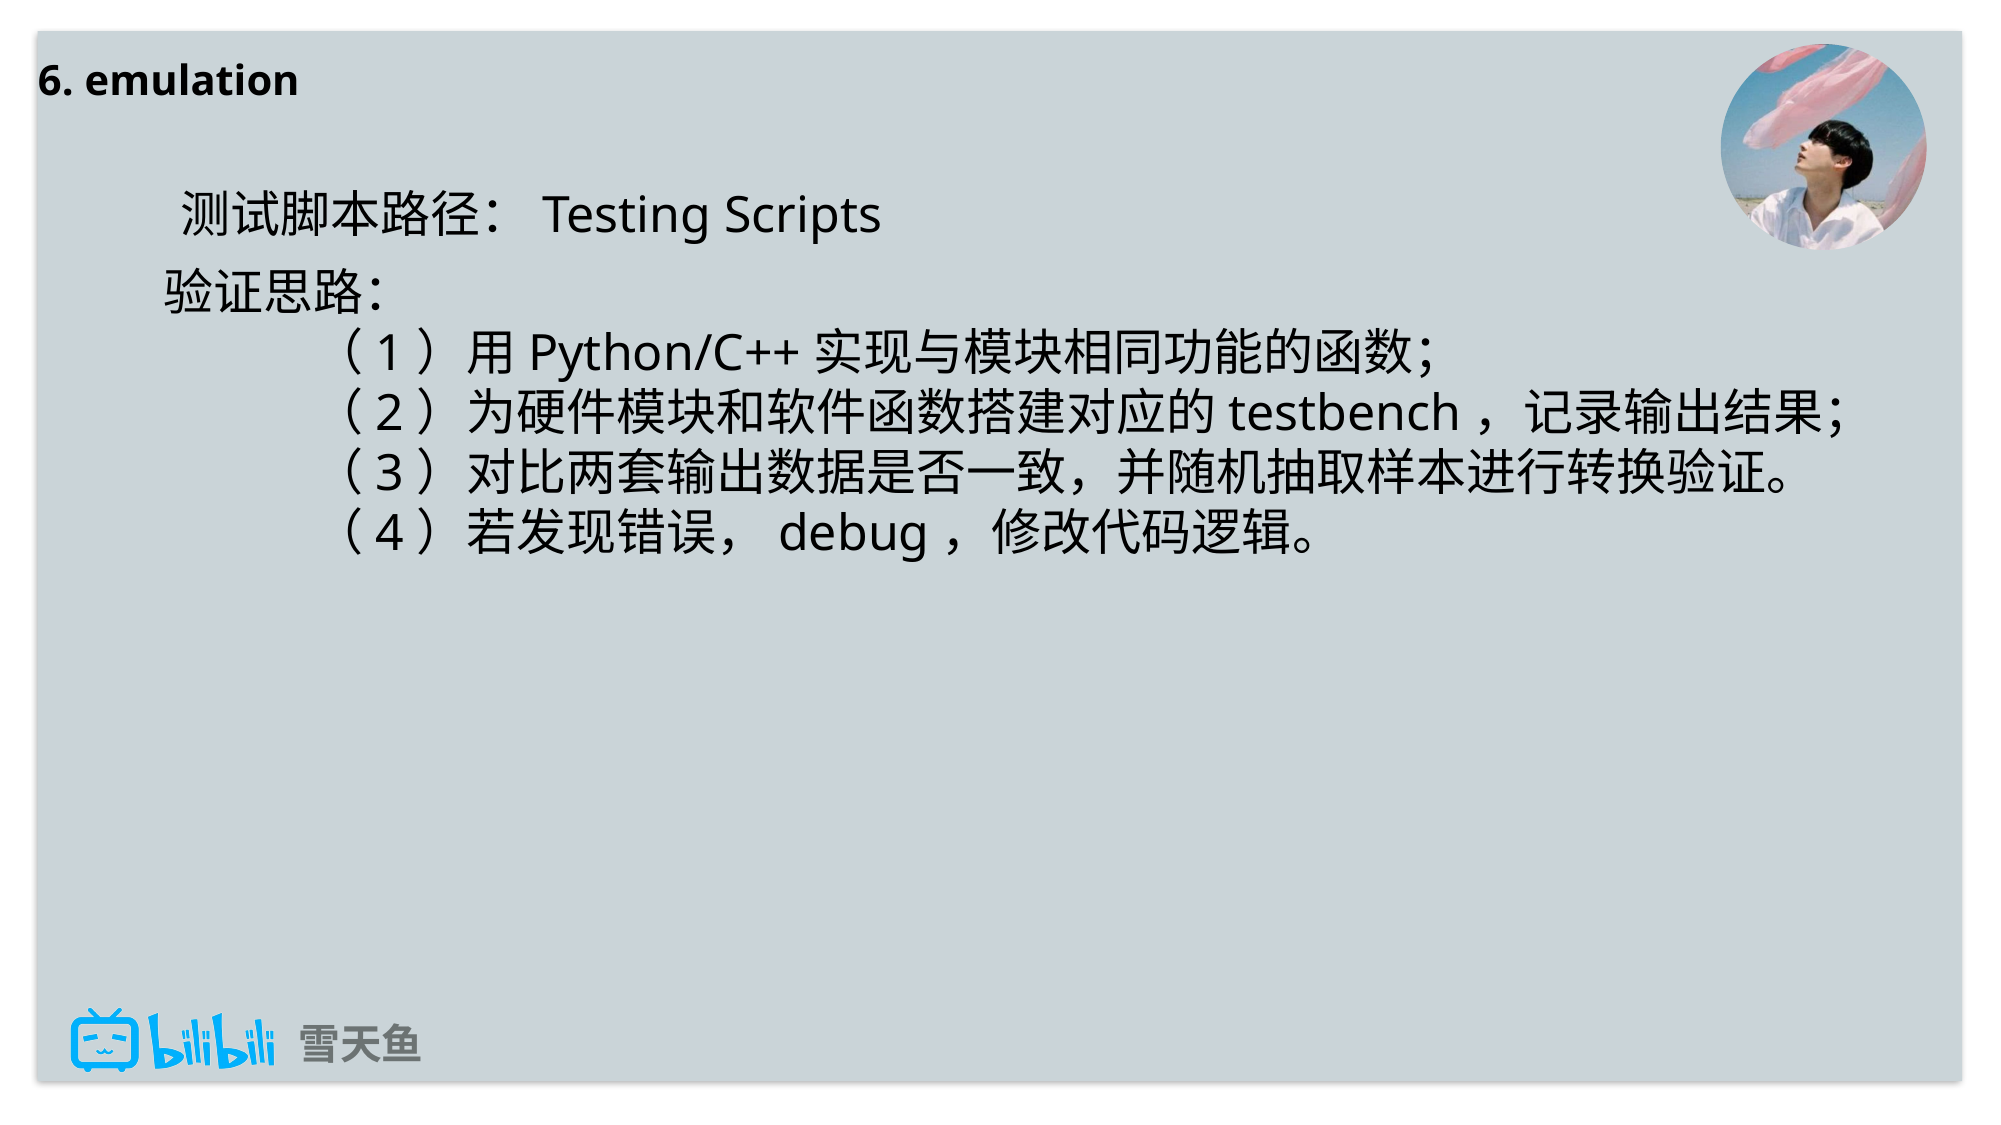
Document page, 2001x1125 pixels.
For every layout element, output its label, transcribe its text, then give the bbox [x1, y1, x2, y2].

text_box 6. emulation [23, 46, 315, 112]
text_box 验证思路： （1）用Python/C++实现与模块相同功能的函数； （2）为硬件模块和软件函数搭建对应的testbench，记录输出结果； （3）对比两套输出数据是否一致，并随机抽取样本进行转换验证。 （4）若发现错误，debug，修改代码逻辑。 [149, 253, 1889, 568]
picture [1720, 44, 1927, 250]
picture [64, 1004, 284, 1077]
text_box 测试脚本路径：Testing Scripts [165, 174, 898, 250]
